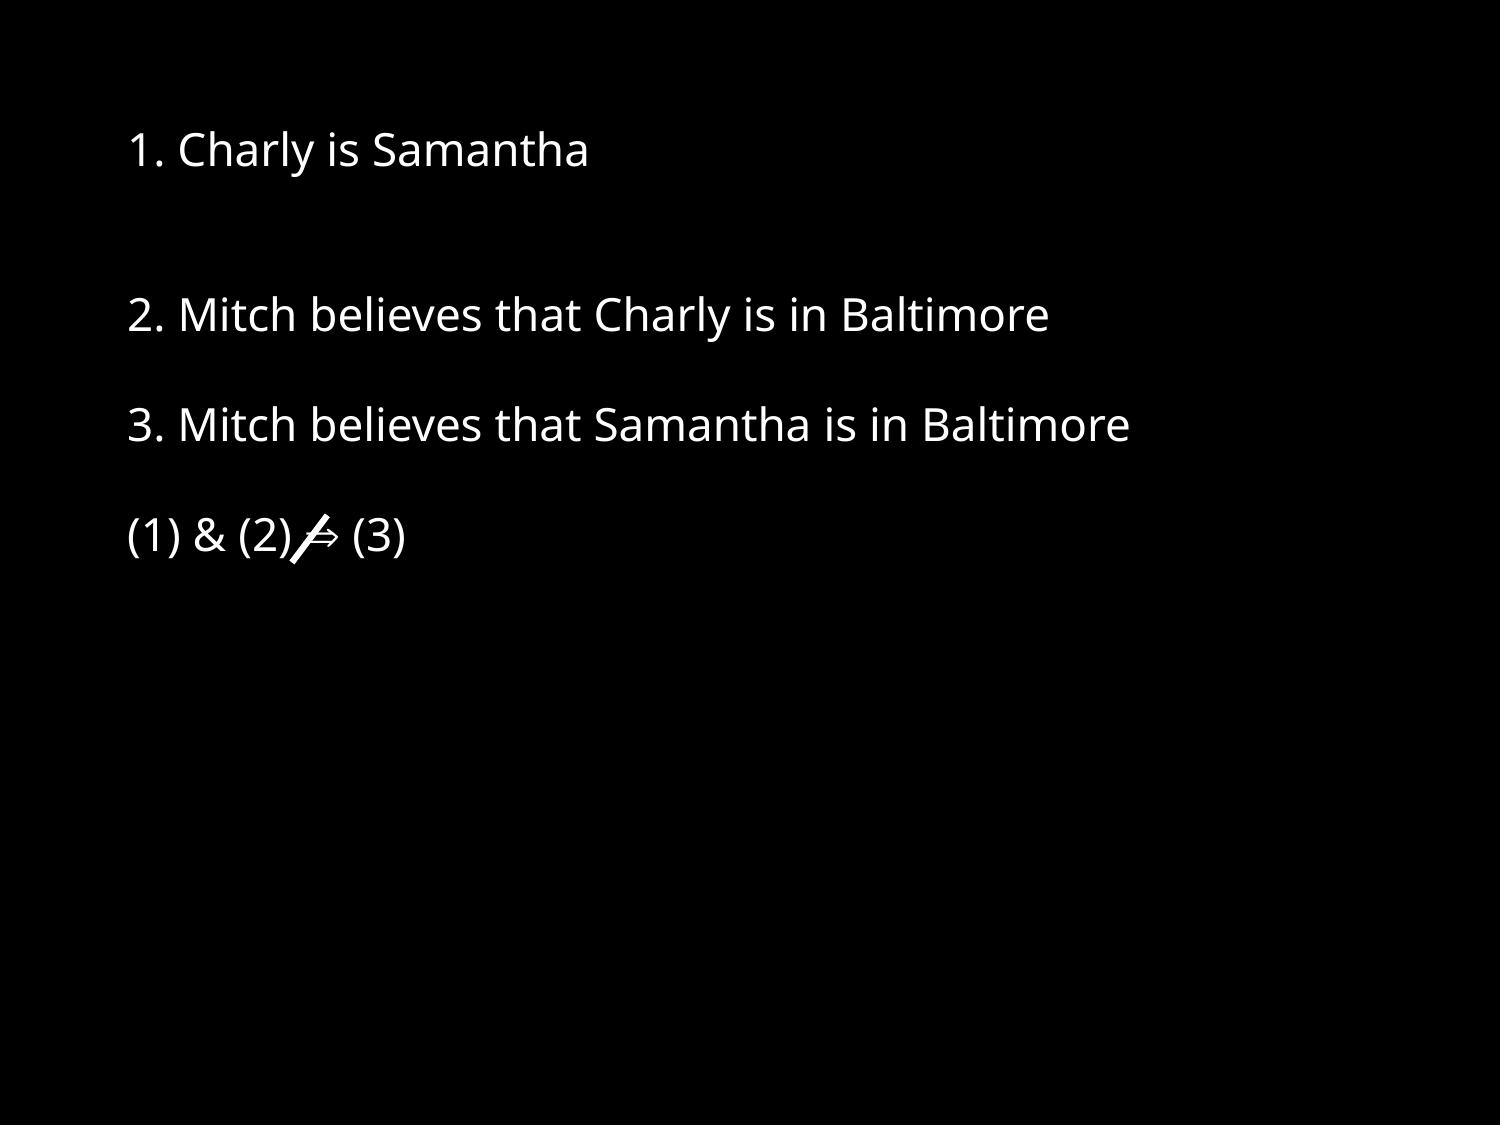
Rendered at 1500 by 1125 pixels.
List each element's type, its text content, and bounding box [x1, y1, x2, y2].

text_box 1. Charly is Samantha 2. Mitch believes that Charly is in Baltimore 3. Mitch believes that Samantha is in Baltimore (1) & (2)  (3) [112, 113, 1294, 569]
